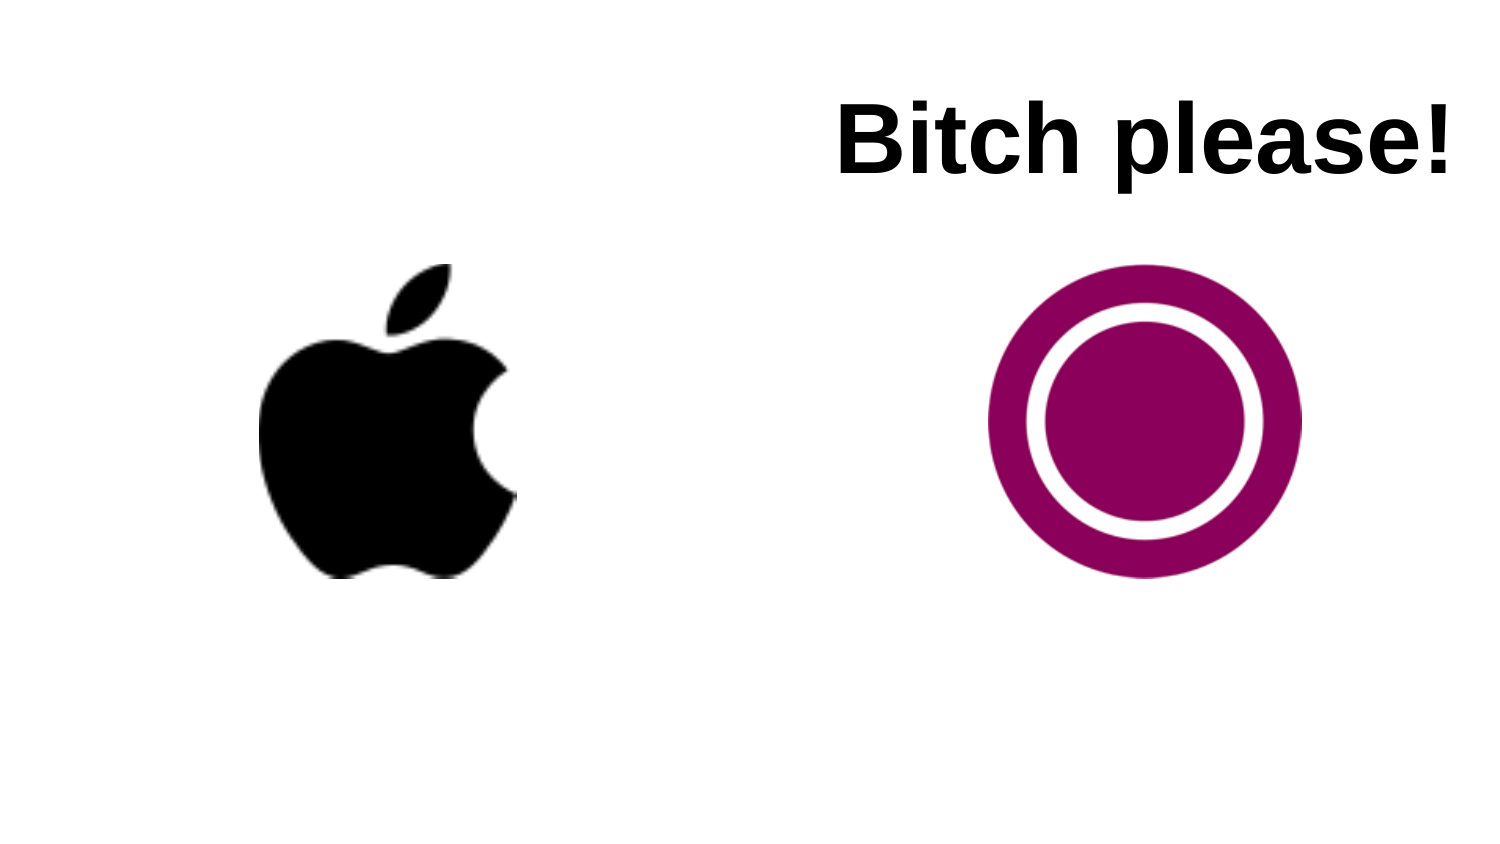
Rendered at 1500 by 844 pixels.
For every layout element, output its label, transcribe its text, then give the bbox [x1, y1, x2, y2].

picture [259, 264, 517, 580]
picture [988, 264, 1302, 580]
title Bitch please! [809, 61, 1481, 209]
